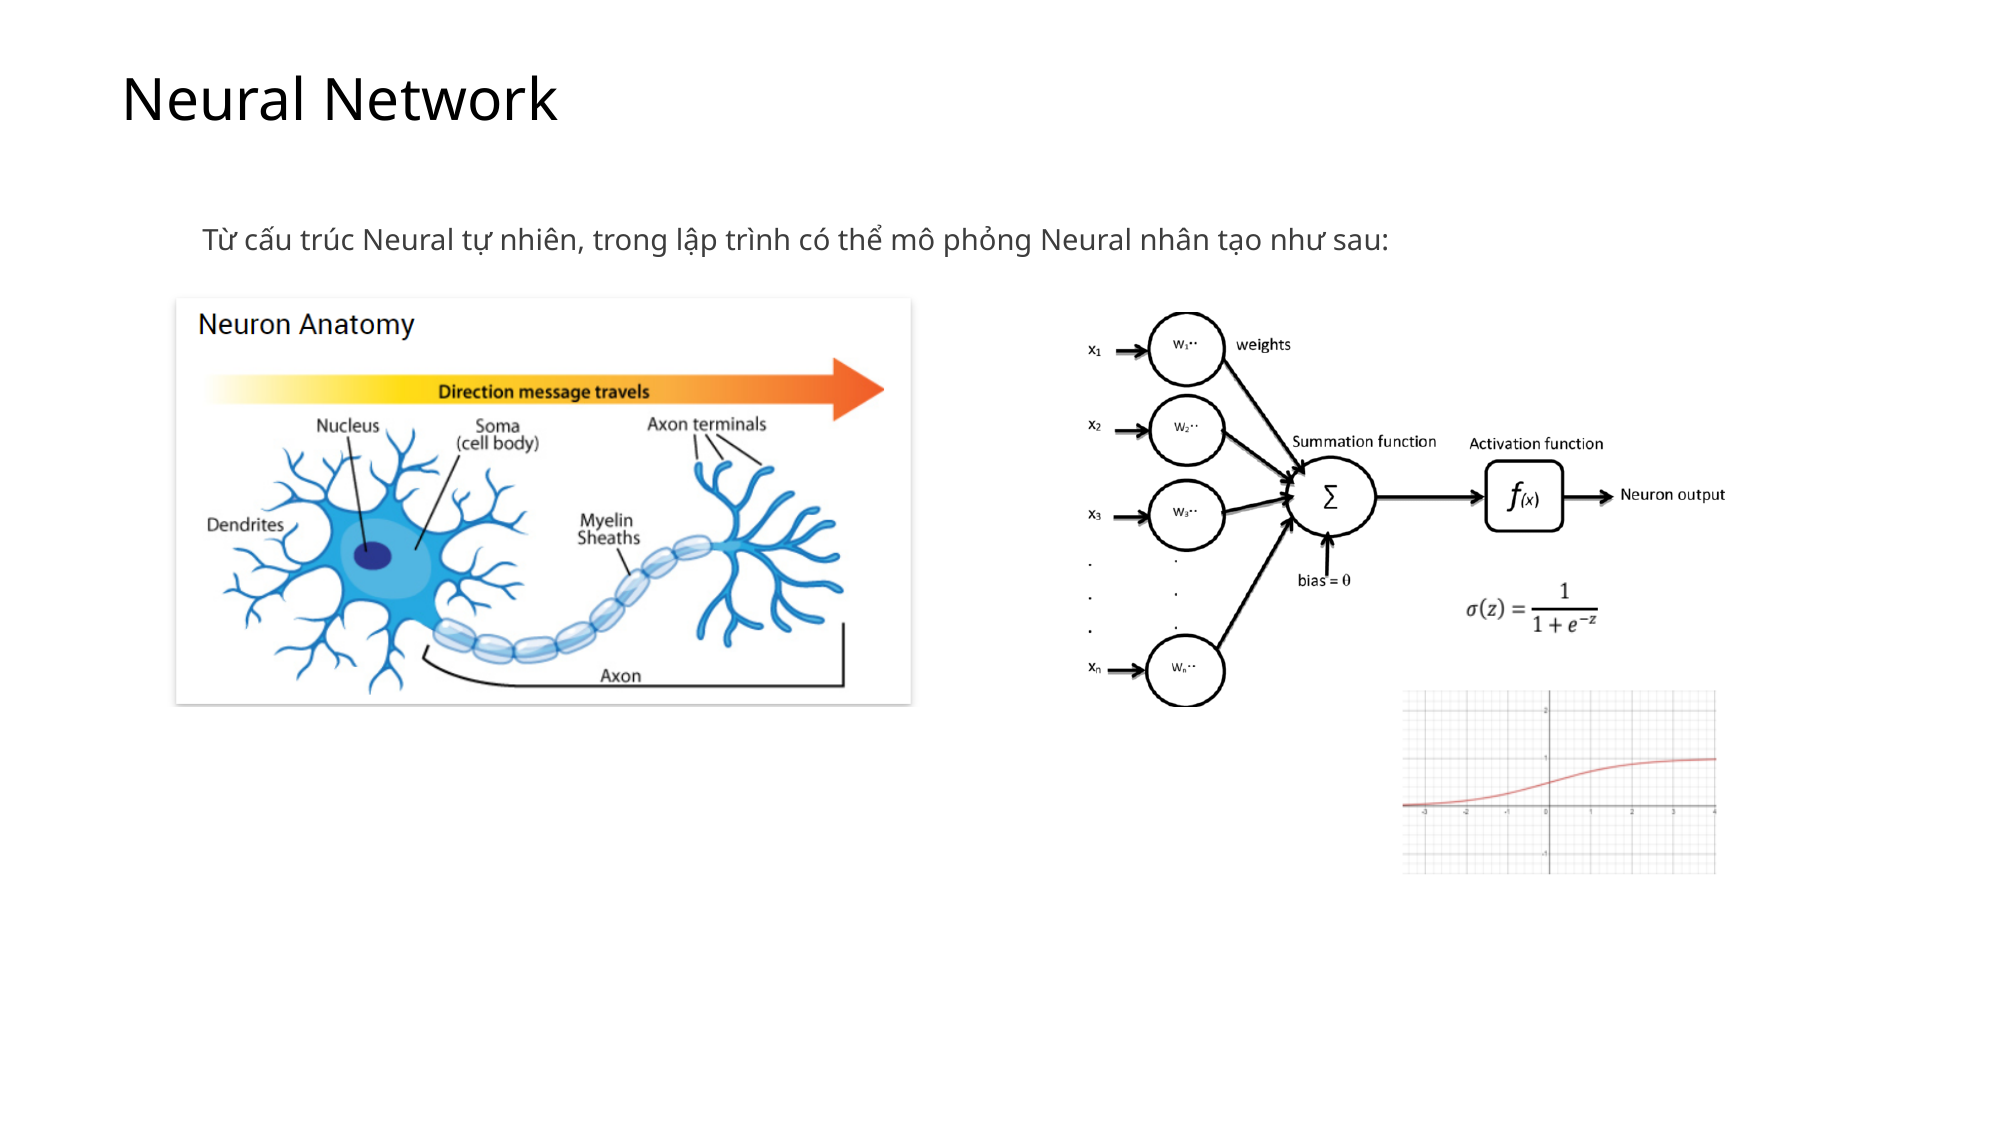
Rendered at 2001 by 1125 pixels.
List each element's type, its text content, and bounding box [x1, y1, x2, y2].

title Neural Network [106, 61, 1607, 141]
picture [165, 292, 924, 707]
text_box Từ cấu trúc Neural tự nhiên, trong lập trình có thể mô phỏng Neural nhân tạo như sau: [187, 214, 1749, 264]
picture [1076, 312, 1757, 885]
